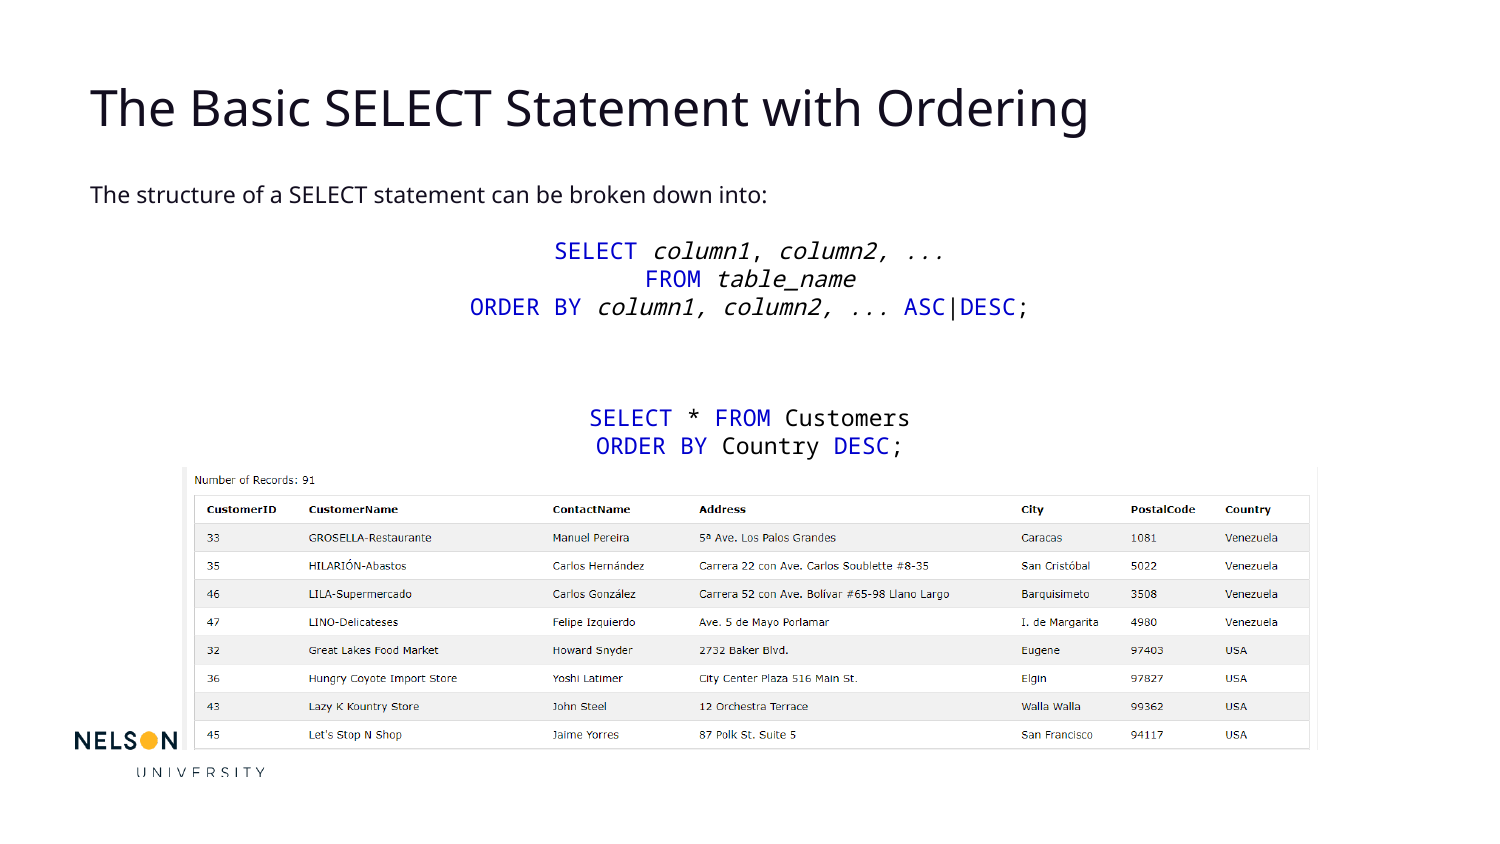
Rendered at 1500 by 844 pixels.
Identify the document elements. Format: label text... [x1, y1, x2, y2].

text_box The Basic SELECT Statement with Ordering [74, 69, 1425, 149]
picture [182, 467, 1318, 750]
text_box The structure of a SELECT statement can be broken down into: SELECT column1, column2, ... FROM table_name ORDER BY column1, column2, ... ASC|DESC; SELECT * FROM Customers ORDER BY Country DESC; [74, 173, 1425, 468]
